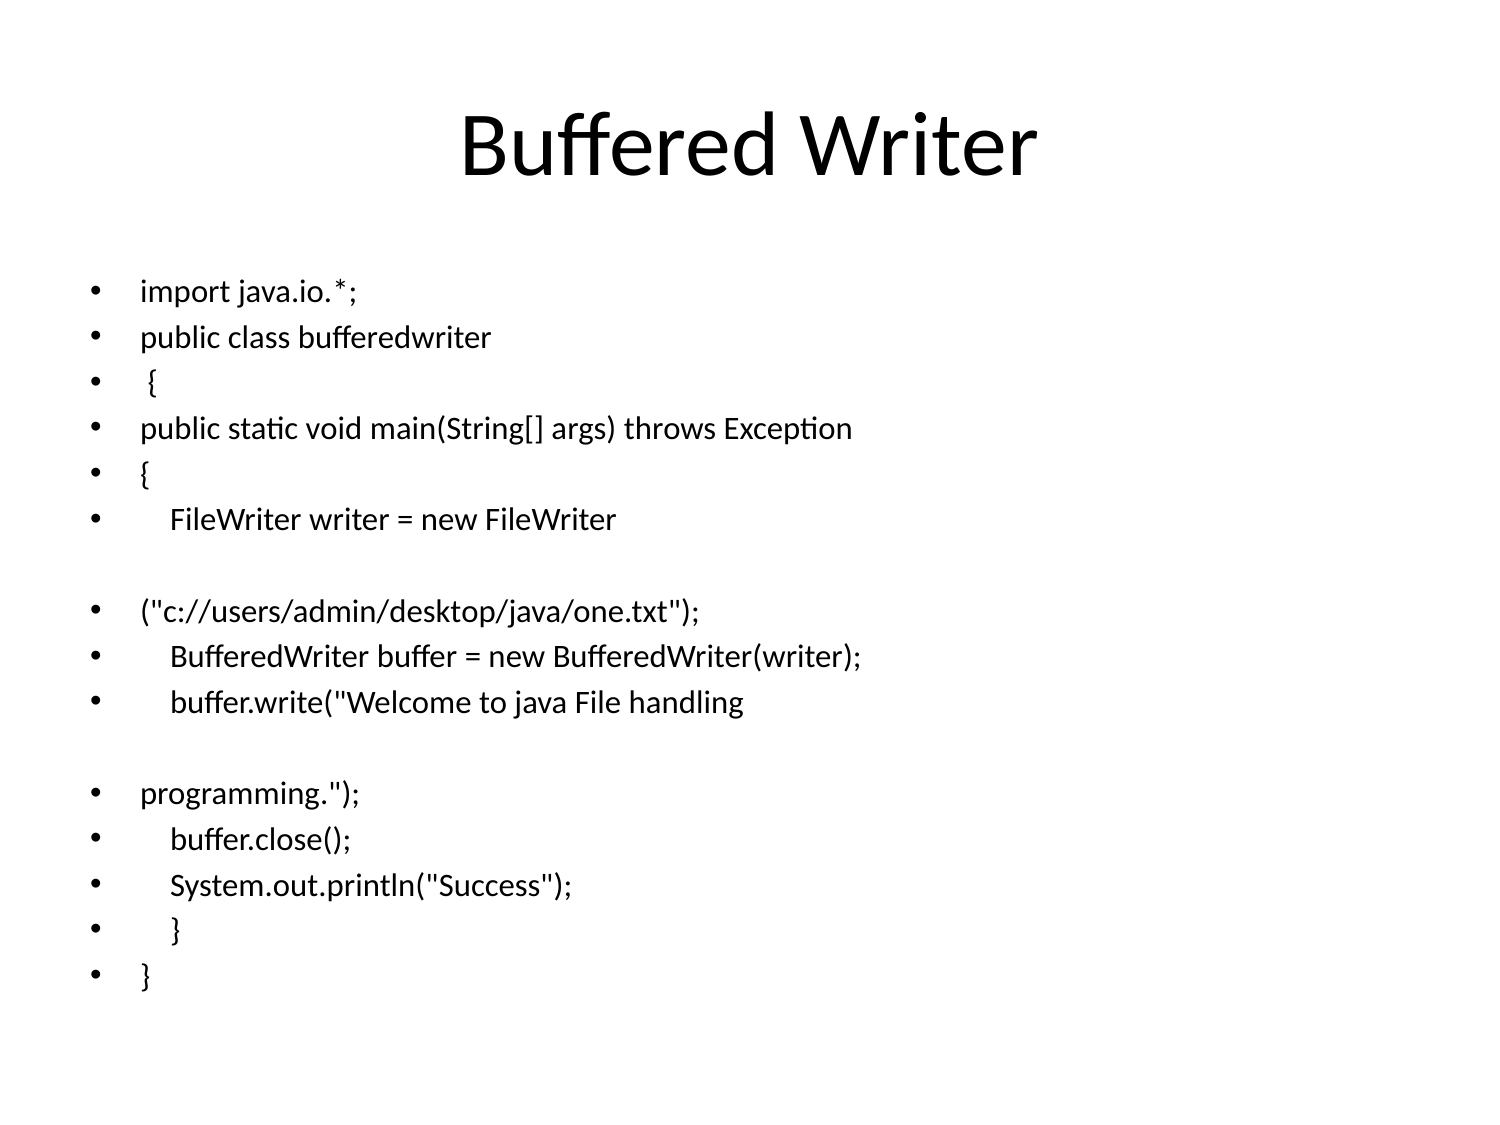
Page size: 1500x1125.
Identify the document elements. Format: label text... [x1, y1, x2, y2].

title Buffered Writer [75, 45, 1425, 233]
list import java.io.*; public class bufferedwriter { public static void main(String[] args) throws Exception { FileWriter writer = new FileWriter ("c://users/admin/desktop/java/one.txt"); BufferedWriter buffer = new BufferedWriter(writer); buffer.write("Welcome to java File handling programming."); buffer.close(); System.out.println("Success"); } } [75, 262, 1425, 1005]
